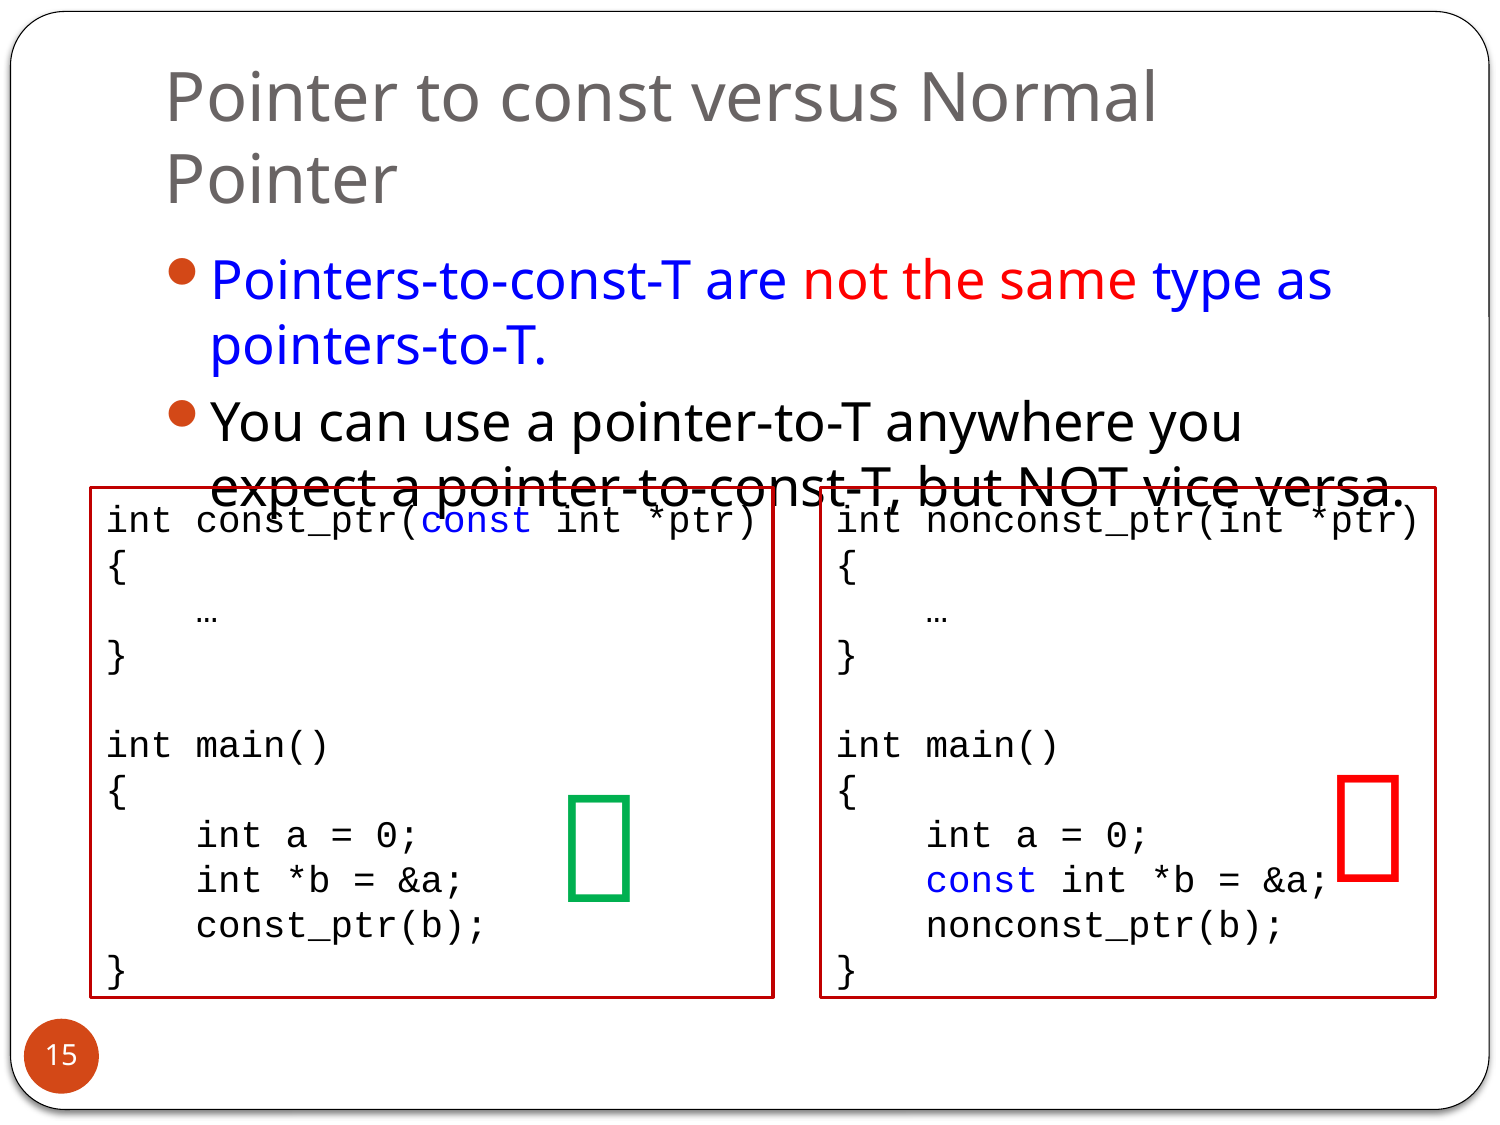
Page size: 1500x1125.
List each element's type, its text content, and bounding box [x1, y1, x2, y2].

text_box int const_ptr(const int *ptr) { … } int main() { int a = 0; int *b = &a; const_ptr(b); } [90, 487, 773, 998]
list Pointers-to-const-T are not the same type as pointers-to-T. You can use a pointer-to-T anywhere you expect a pointer-to-const-T, but NOT vice versa. [150, 237, 1425, 1013]
text_box int nonconst_ptr(int *ptr) { … } int main() { int a = 0; const int *b = &a; nonconst_ptr(b); } [820, 487, 1436, 998]
text_box  [539, 744, 660, 940]
text_box  [1308, 724, 1429, 920]
slide_number 15 [23, 1018, 99, 1094]
title Pointer to const versus Normal Pointer [150, 45, 1425, 233]
